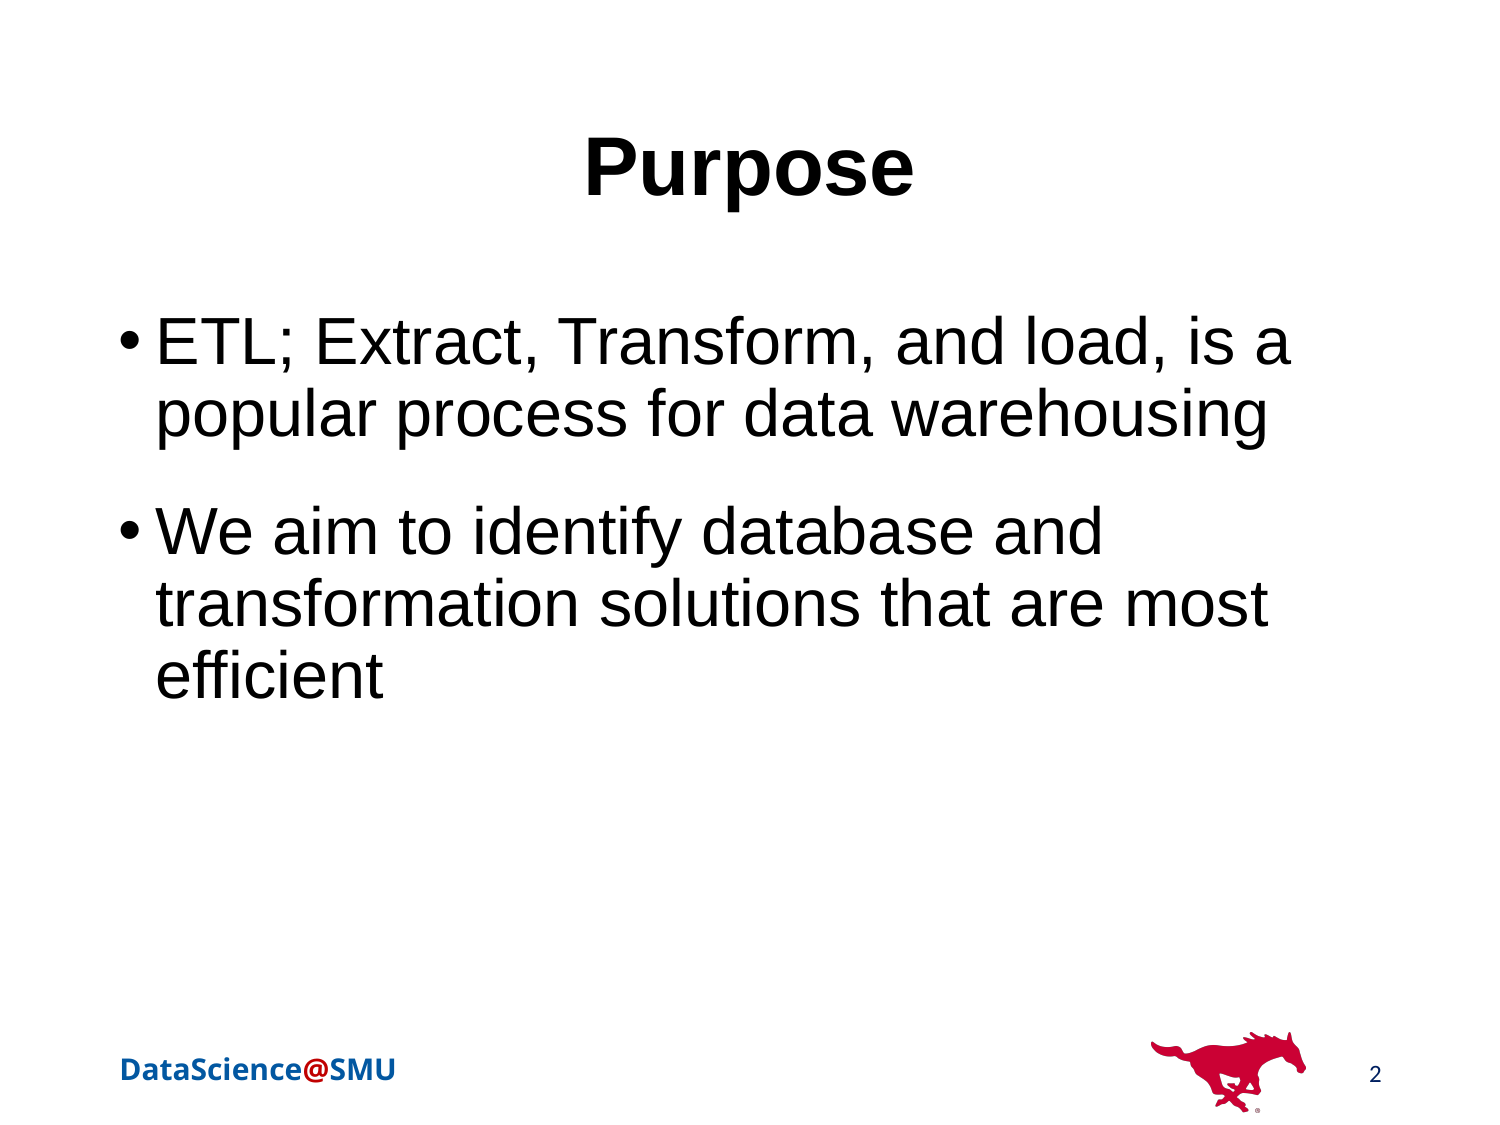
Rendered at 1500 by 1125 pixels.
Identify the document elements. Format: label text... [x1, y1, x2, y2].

slide_number 2 [1059, 1042, 1397, 1103]
title Purpose [103, 59, 1397, 278]
picture [1151, 1103, 1306, 1113]
list ETL; Extract, Transform, and load, is a popular process for data warehousing We aim to identify database and transformation solutions that are most efficient [103, 299, 1397, 1014]
picture [1151, 1032, 1306, 1042]
